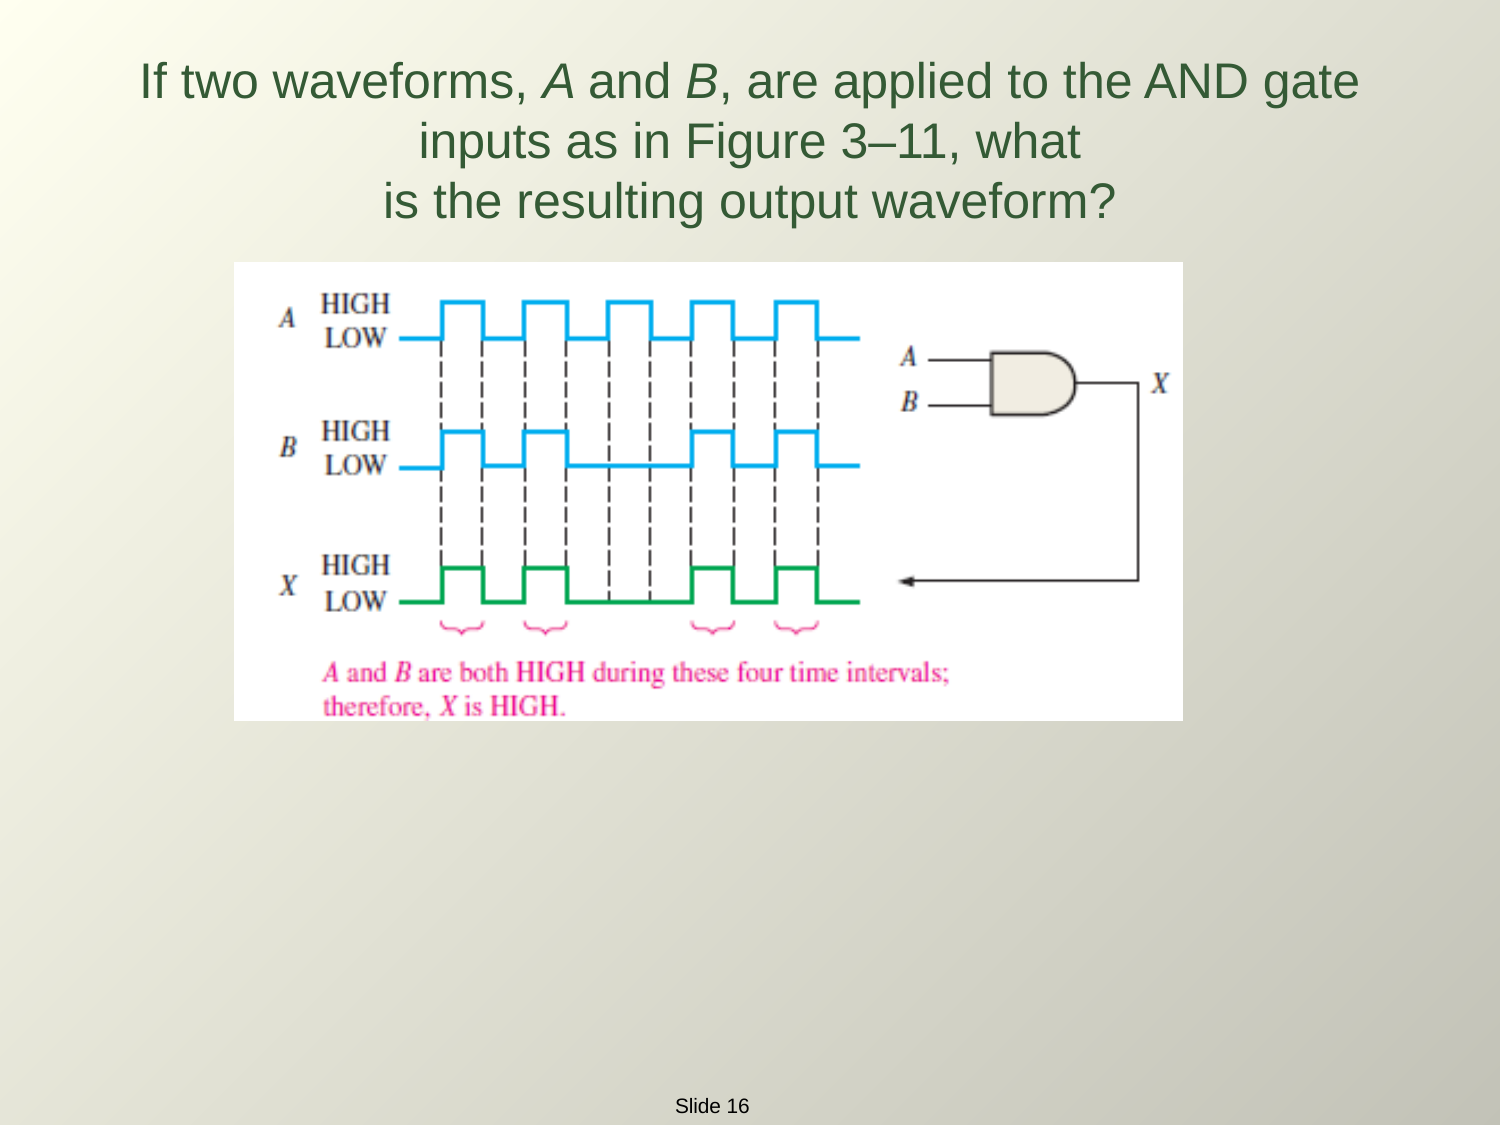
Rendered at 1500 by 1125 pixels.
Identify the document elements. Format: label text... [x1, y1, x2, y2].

text_box If two waveforms, A and B, are applied to the AND gate inputs as in Figure 3–11, what is the resulting output waveform? [74, 45, 1425, 233]
picture [234, 262, 1183, 721]
text_box [74, 262, 1425, 1005]
